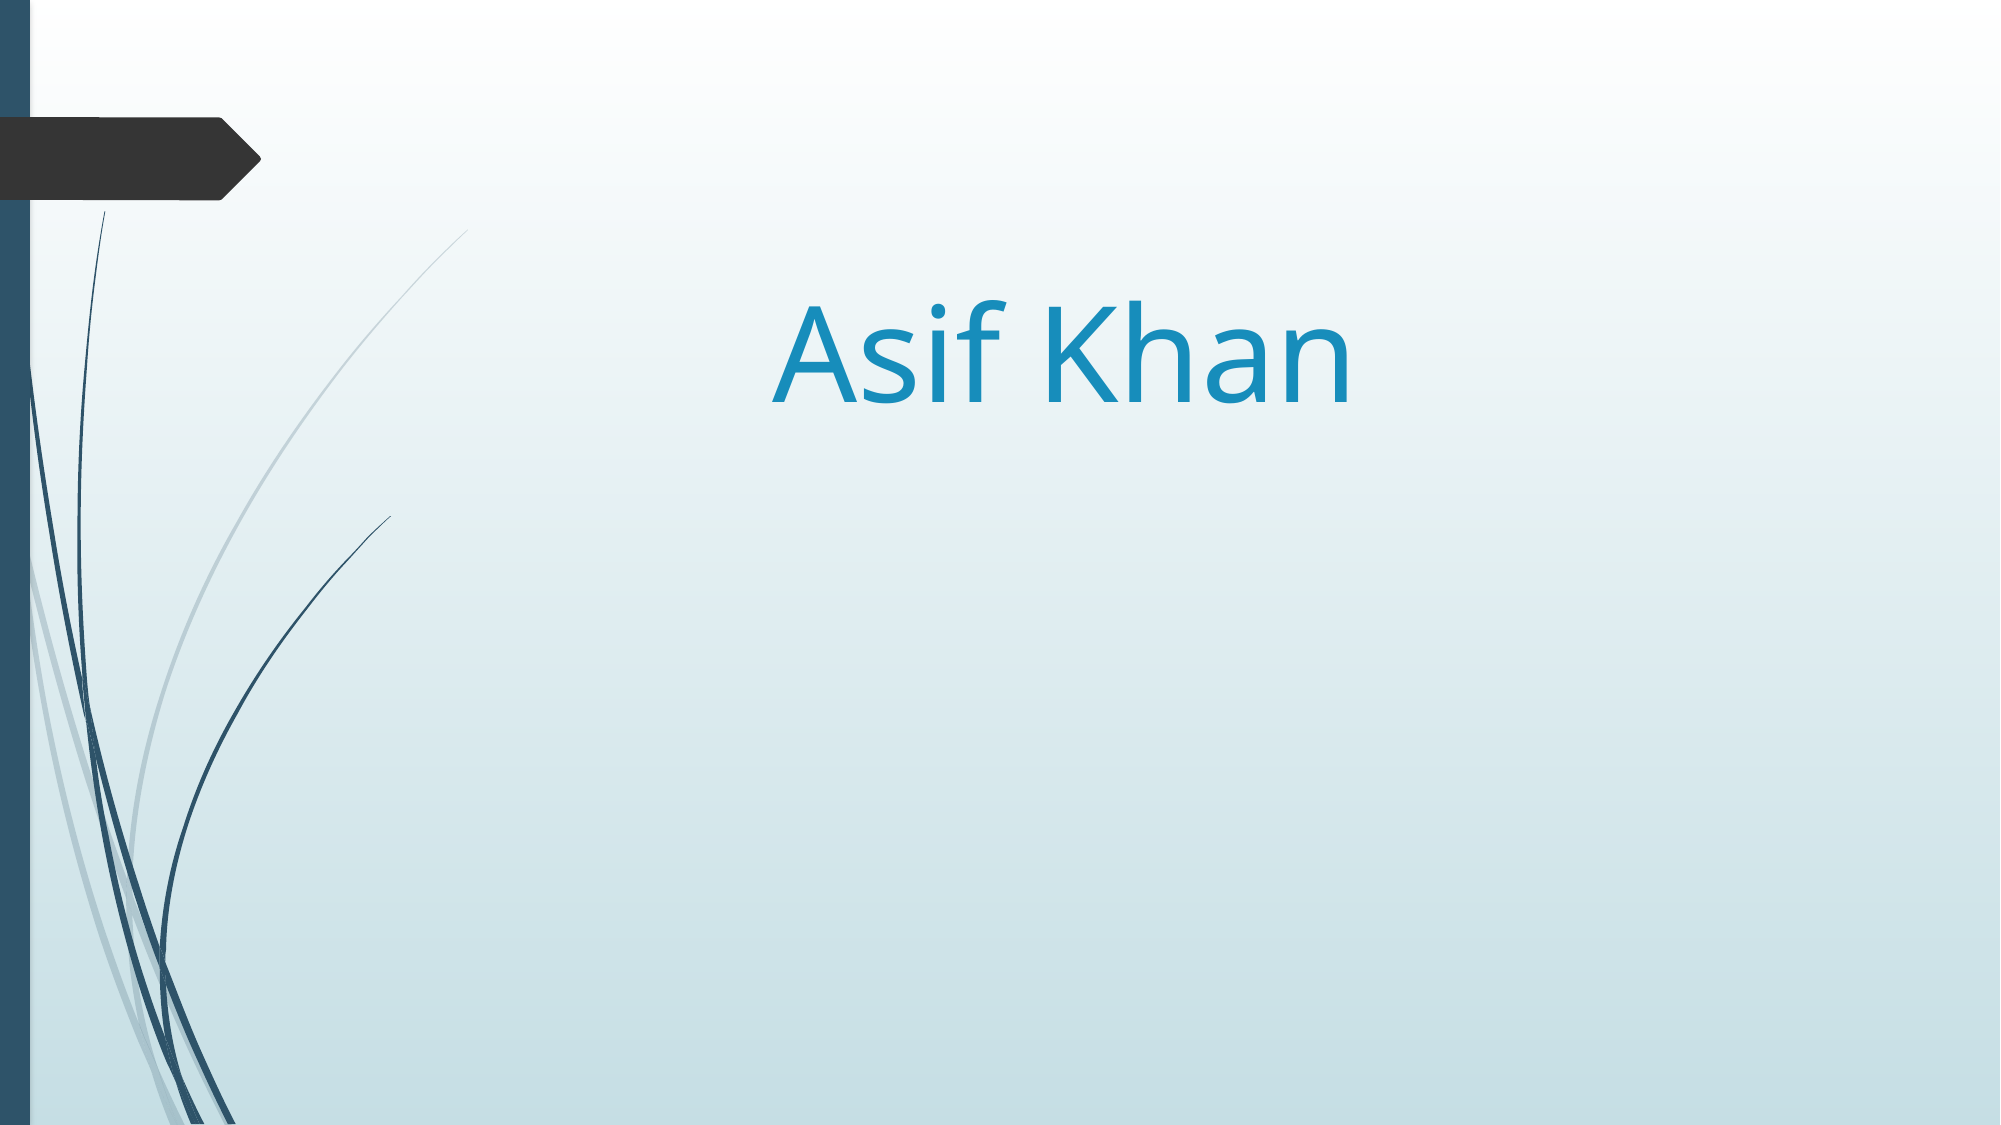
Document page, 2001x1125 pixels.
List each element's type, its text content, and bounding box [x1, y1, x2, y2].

title Asif Khan [334, 261, 1797, 649]
